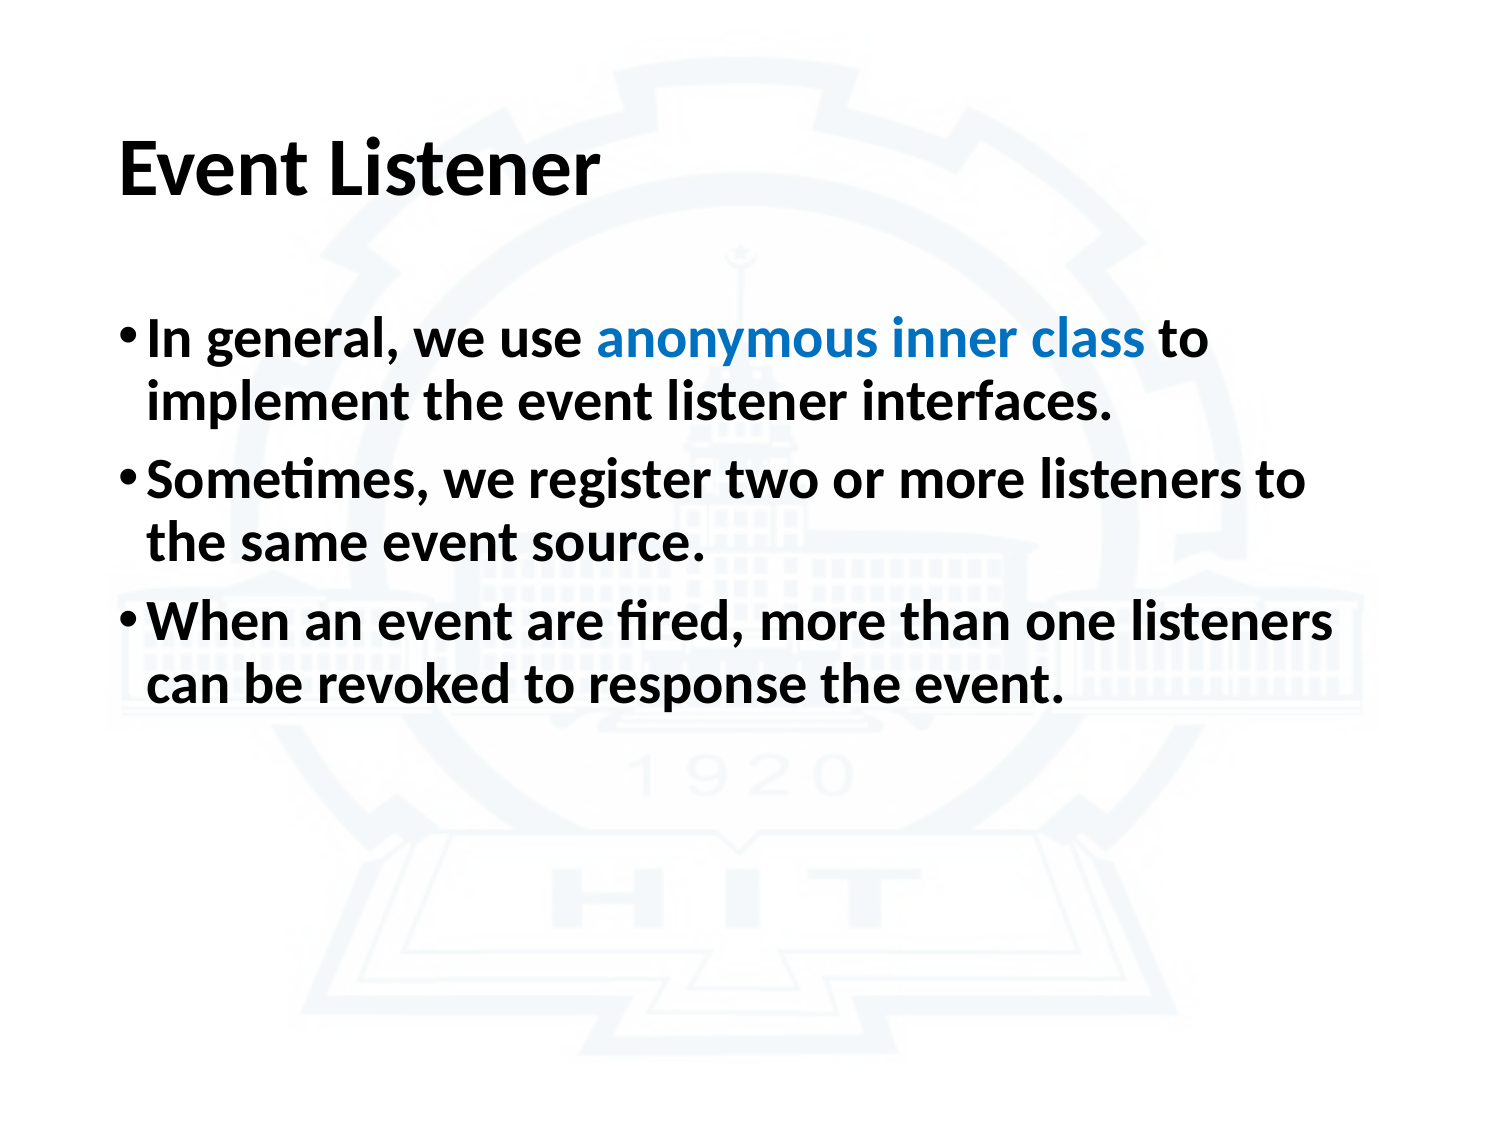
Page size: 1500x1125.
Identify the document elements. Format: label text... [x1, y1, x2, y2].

list In general, we use anonymous inner class to implement the event listener interfaces. Sometimes, we register two or more listeners to the same event source. When an event are fired, more than one listeners can be revoked to response the event. [103, 299, 1397, 1014]
title Event Listener [103, 59, 1397, 278]
